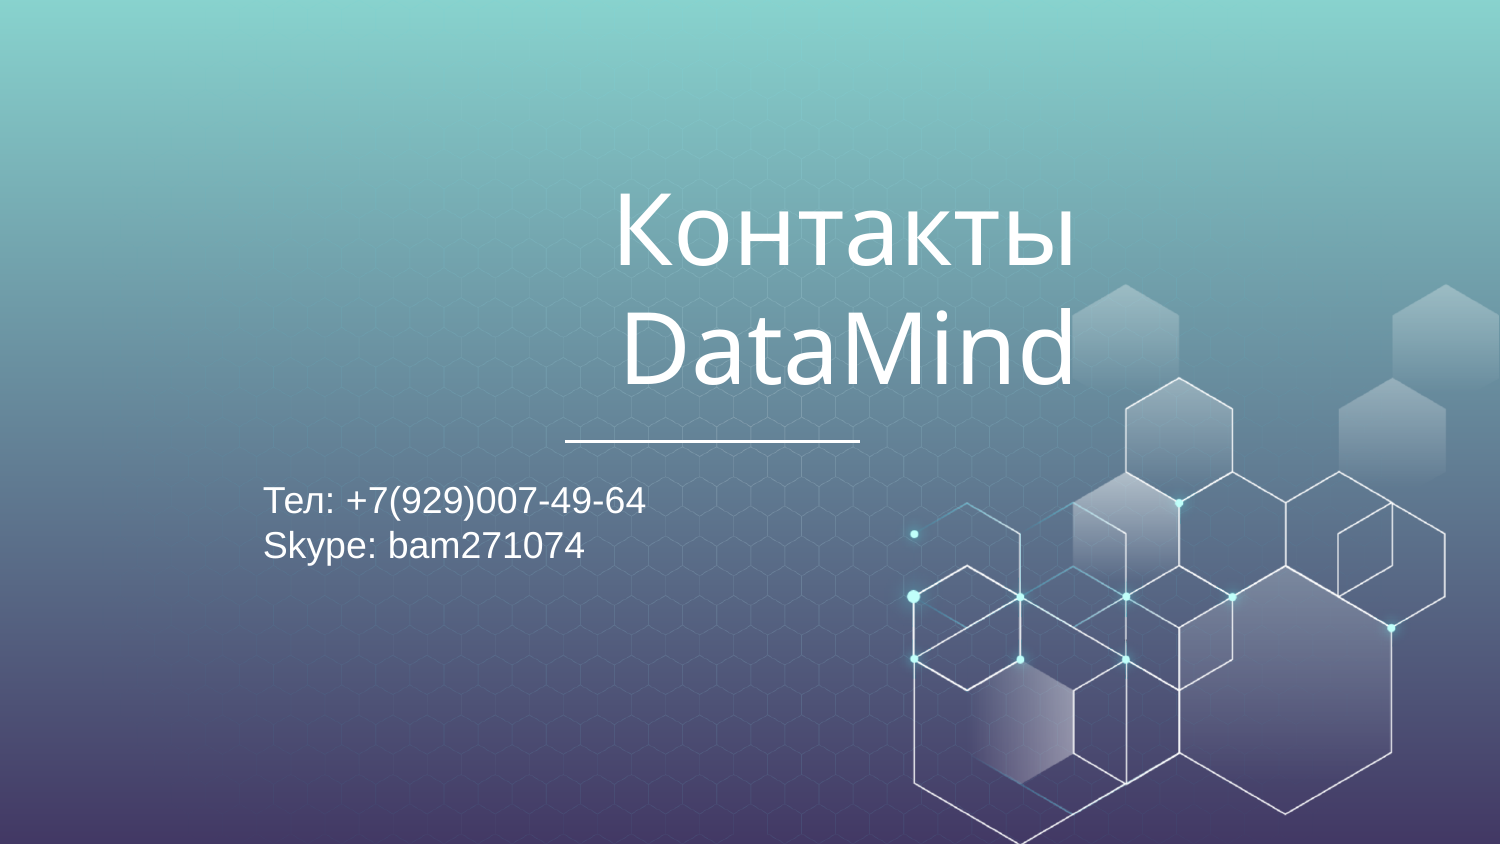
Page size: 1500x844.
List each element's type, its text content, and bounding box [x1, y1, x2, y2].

title Контакты DataMind [445, 310, 1095, 421]
picture [102, 0, 1498, 844]
subtitle Тел: +7(929)007-49-64 Skype: bam271074 [229, 460, 724, 647]
